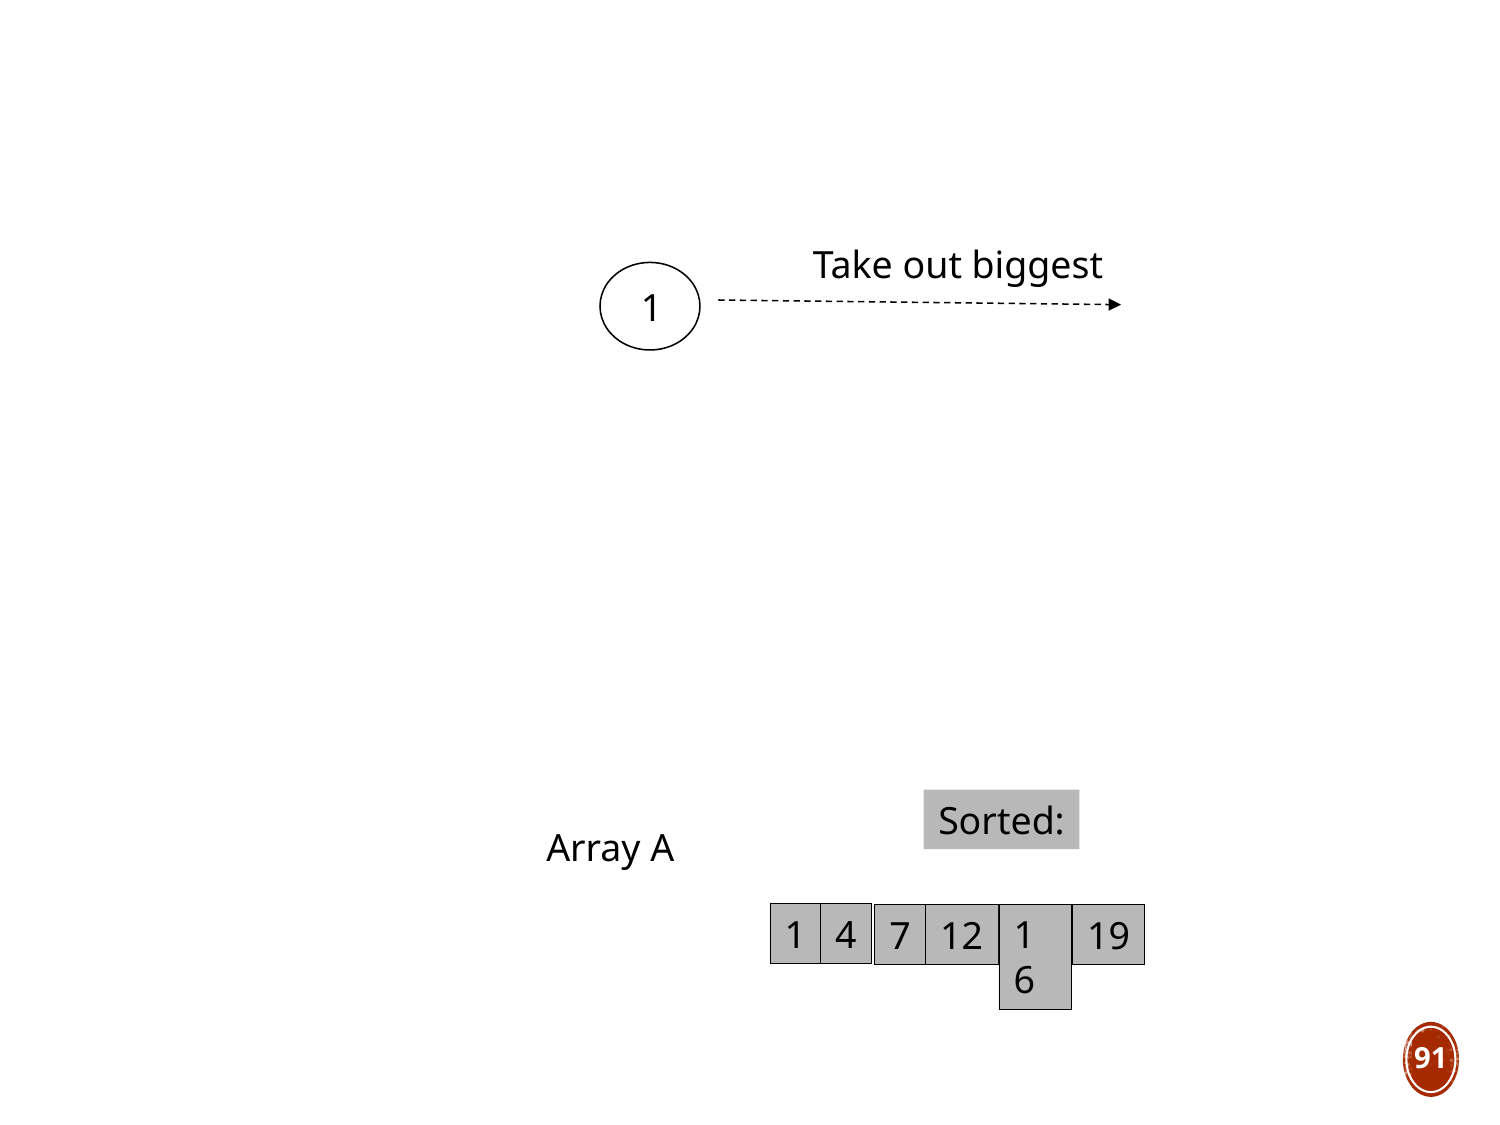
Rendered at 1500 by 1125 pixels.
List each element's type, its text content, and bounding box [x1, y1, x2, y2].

text_box 12 [926, 904, 998, 965]
text_box 19 [1072, 904, 1145, 965]
text_box Take out biggest [798, 233, 1119, 294]
text_box [600, 262, 700, 350]
text_box [1108, 298, 1122, 311]
slide_number 91 [1391, 1028, 1471, 1089]
text_box 4 [820, 903, 872, 964]
text_box 7 [874, 904, 926, 965]
text_box 16 [998, 904, 1072, 1009]
text_box 1 [769, 903, 820, 964]
text_box 1 [625, 276, 677, 337]
text_box Array A [531, 816, 690, 877]
text_box Sorted: [923, 789, 1080, 850]
